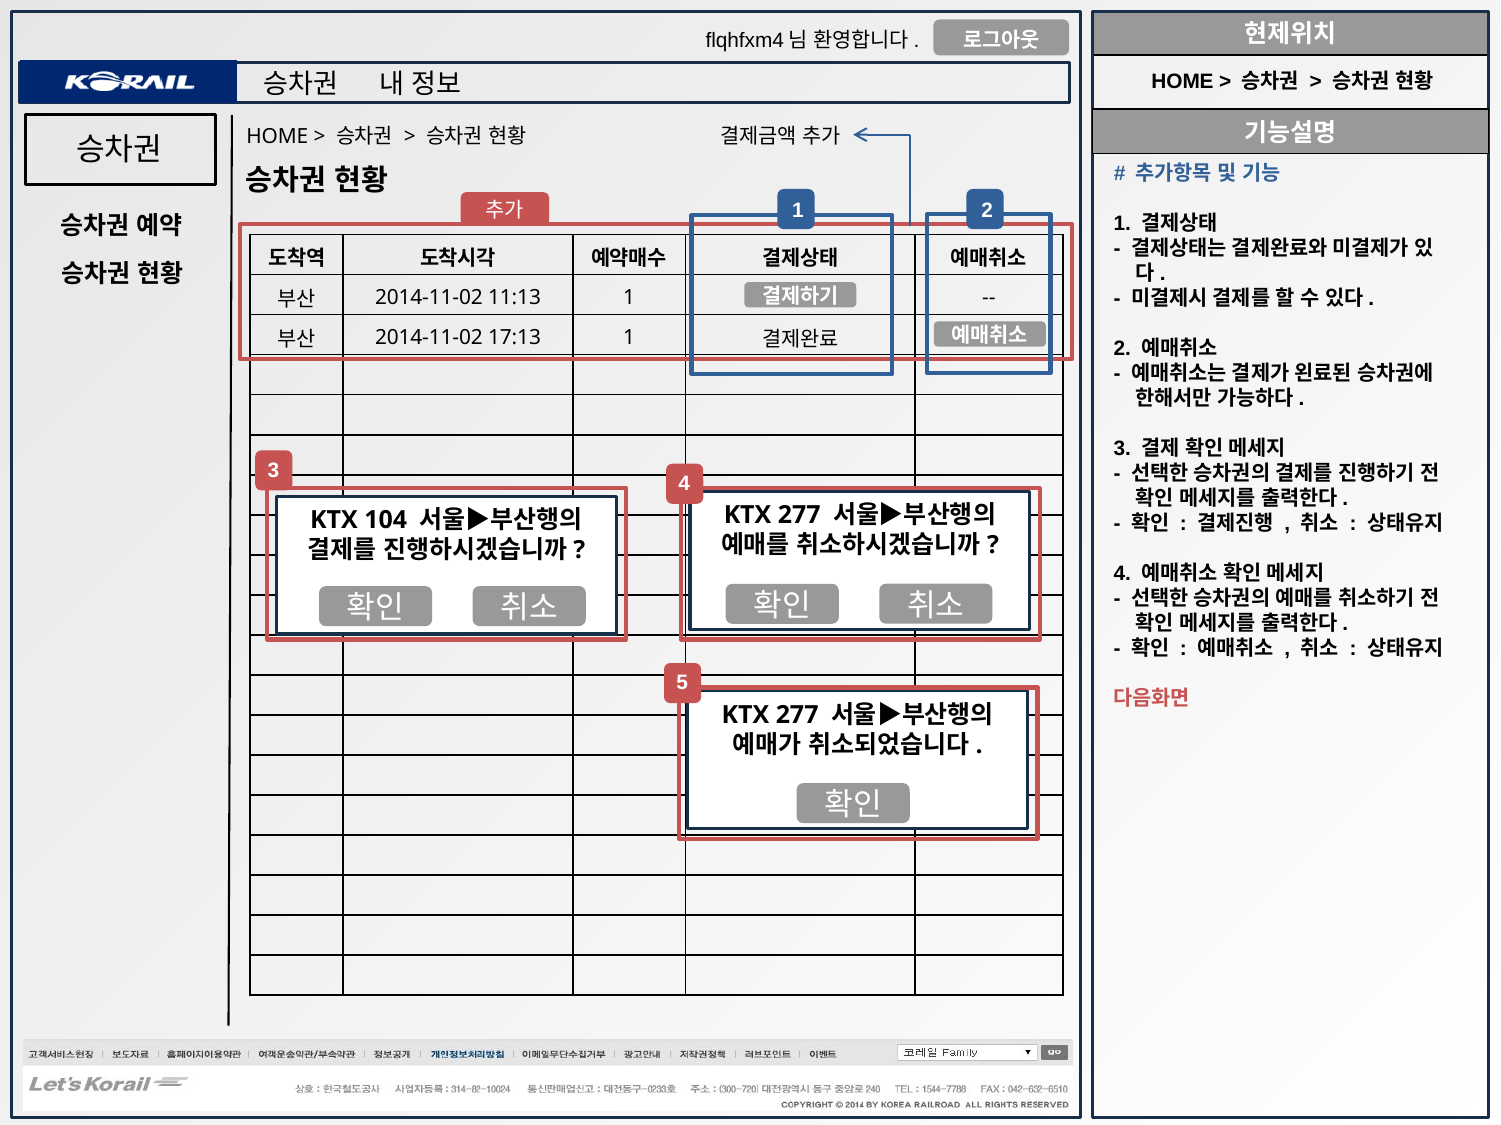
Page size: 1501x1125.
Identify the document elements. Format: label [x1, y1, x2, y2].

table_cell [344, 361, 572, 394]
table_cell [686, 361, 914, 394]
table_cell [294, 476, 342, 487]
table_cell [344, 956, 572, 994]
text_box [705, 115, 911, 156]
text_box [663, 462, 1041, 641]
table_cell [1039, 756, 1062, 794]
table_cell [916, 836, 1062, 874]
table_cell [251, 836, 342, 874]
table_cell [916, 436, 1062, 474]
table_cell [628, 556, 679, 594]
table_cell [703, 676, 914, 686]
table_cell [251, 436, 342, 474]
table_cell [344, 716, 572, 754]
table_cell [251, 636, 342, 674]
table_cell [686, 395, 914, 434]
table_cell [344, 676, 572, 714]
table_cell [251, 756, 342, 794]
table_cell [251, 476, 266, 514]
table_cell [574, 676, 677, 714]
table_cell [1041, 556, 1062, 594]
table_cell [574, 836, 685, 874]
table_cell [251, 676, 342, 714]
table_cell [344, 436, 572, 474]
table_cell [251, 516, 266, 554]
table_cell [574, 756, 677, 794]
table_cell [916, 676, 1062, 714]
table_cell [574, 476, 679, 514]
table_cell [251, 876, 342, 914]
table_cell [916, 395, 1062, 434]
table_cell [251, 916, 342, 954]
table_cell [574, 361, 685, 394]
table_cell [344, 876, 572, 914]
table_cell [916, 361, 1062, 394]
table_cell [1039, 716, 1062, 754]
table_cell [686, 641, 914, 674]
table_cell [574, 395, 685, 434]
table_cell [344, 641, 572, 674]
table_cell [344, 916, 572, 954]
picture [20, 60, 237, 103]
text_box [18, 121, 220, 174]
table_cell [705, 476, 914, 487]
table_cell [686, 436, 914, 474]
table_cell [916, 476, 1062, 514]
table_cell [1039, 796, 1062, 834]
table_cell [628, 596, 679, 634]
table_cell [686, 916, 914, 954]
table_cell [251, 956, 342, 994]
table_cell [574, 716, 677, 754]
table_cell [251, 796, 342, 834]
table_cell [574, 796, 677, 834]
table_cell [344, 756, 572, 794]
table_cell [251, 361, 342, 394]
table_cell [574, 916, 685, 954]
table_cell [1041, 516, 1062, 554]
text_box [1098, 60, 1486, 101]
table_cell [628, 516, 679, 554]
text_box [1098, 152, 1486, 717]
table_cell [686, 840, 914, 874]
text_box [661, 661, 1039, 840]
table_cell [251, 395, 342, 434]
table_cell [251, 716, 342, 754]
table_cell [916, 876, 1062, 914]
text_box [3, 114, 1073, 375]
table_cell [344, 395, 572, 434]
table_cell [344, 796, 572, 834]
text_box [252, 448, 628, 641]
table_cell [574, 636, 685, 674]
table_cell [574, 436, 685, 474]
table_cell [251, 556, 266, 594]
table_cell [344, 836, 572, 874]
table_cell [574, 876, 685, 914]
table_cell [344, 476, 572, 487]
table_cell [251, 596, 266, 634]
table_cell [916, 636, 1062, 674]
table_cell [686, 956, 914, 994]
table_cell [916, 916, 1062, 954]
table_cell [916, 956, 1062, 994]
table_cell [1041, 596, 1062, 634]
table_cell [686, 876, 914, 914]
table_cell [574, 956, 685, 994]
picture [23, 1039, 1073, 1111]
